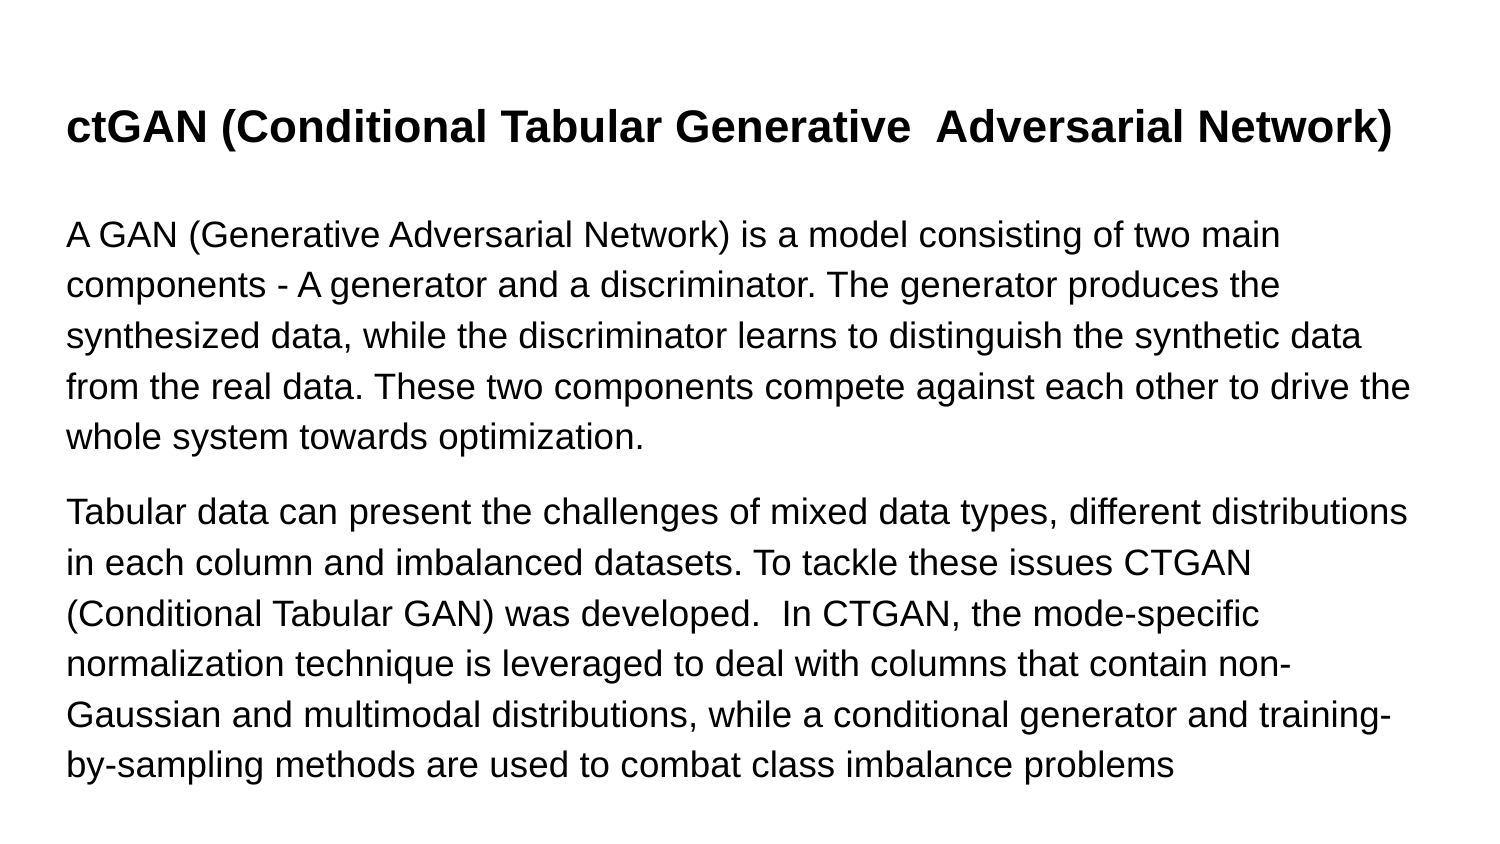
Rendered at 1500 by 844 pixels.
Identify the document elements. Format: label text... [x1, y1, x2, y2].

title ctGAN (Conditional Tabular Generative Adversarial Network) [51, 72, 1449, 167]
list A GAN (Generative Adversarial Network) is a model consisting of two main components - A generator and a discriminator. The generator produces the synthesized data, while the discriminator learns to distinguish the synthetic data from the real data. These two components compete against each other to drive the whole system towards optimization. Tabular data can present the challenges of mixed data types, different distributions in each column and imbalanced datasets. To tackle these issues CTGAN (Conditional Tabular GAN) was developed. In CTGAN, the mode-specific normalization technique is leveraged to deal with columns that contain non-Gaussian and multimodal distributions, while a conditional generator and training-by-sampling methods are used to combat class imbalance problems [51, 189, 1449, 804]
